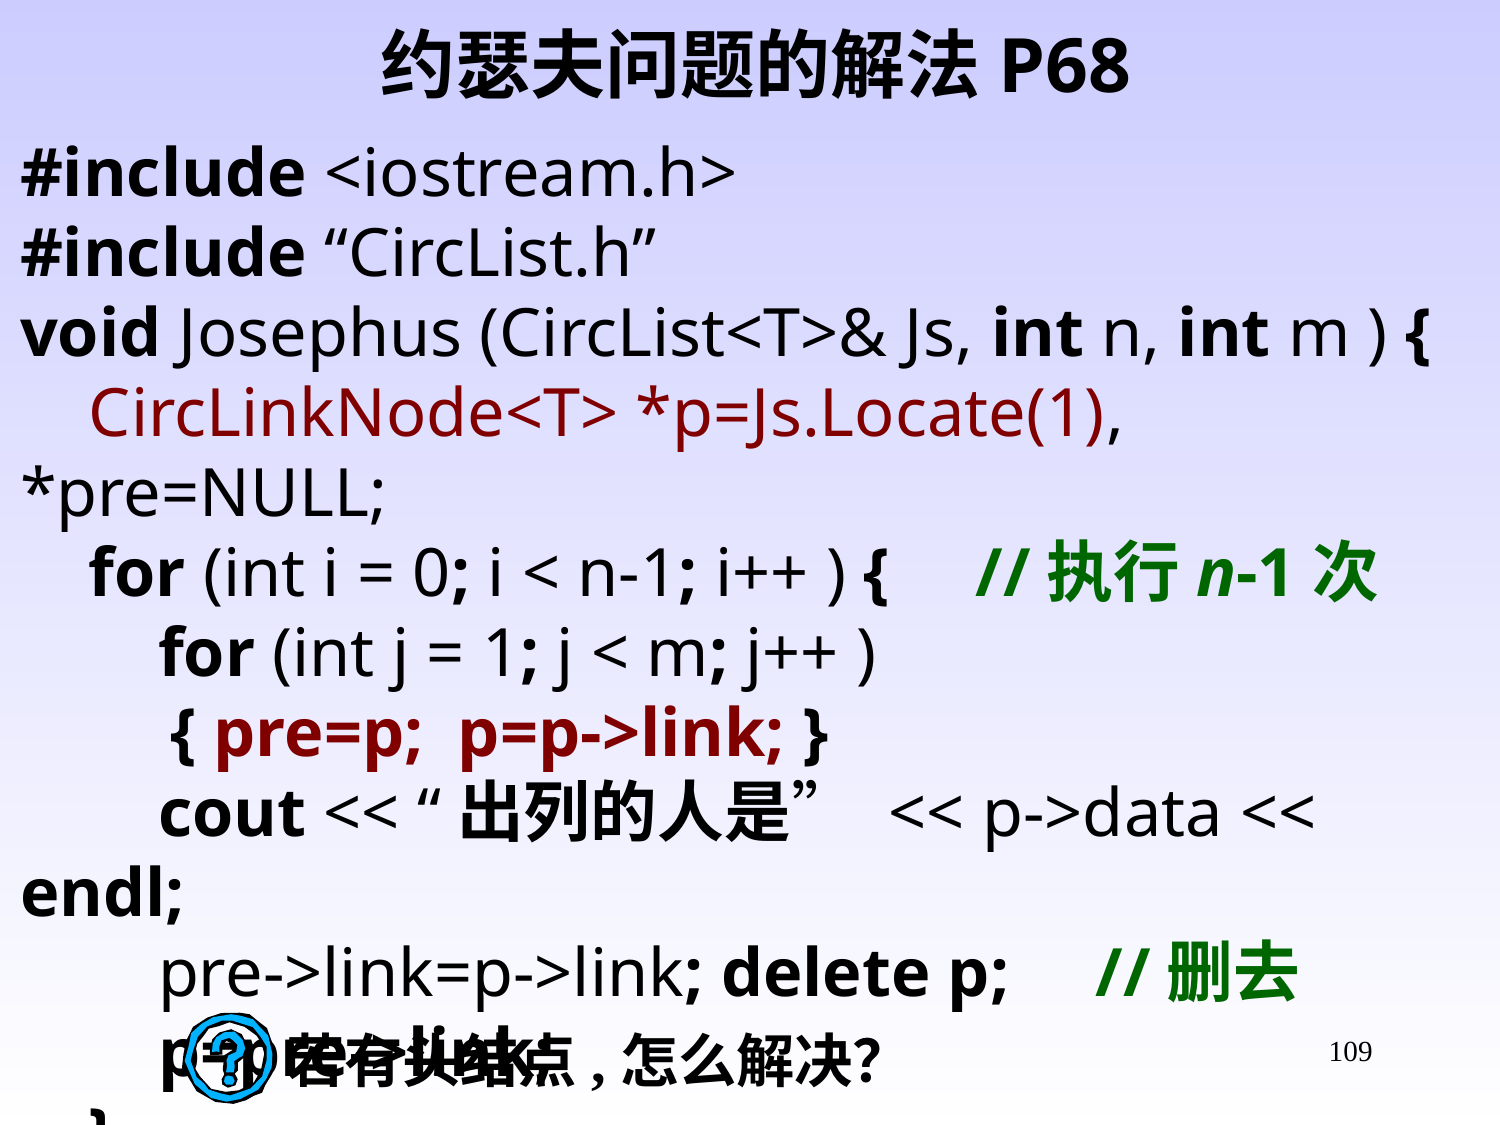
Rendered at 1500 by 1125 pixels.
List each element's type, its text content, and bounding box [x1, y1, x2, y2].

text_box 109 [1074, 1024, 1388, 1100]
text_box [181, 1012, 275, 1105]
text_box 约瑟夫问题的解法P68 #include <iostream.h> #include “CircList.h” void Josephus (CircList<T>& Js, int n, int m ) { CircLinkNode<T> *p=Js.Locate(1), *pre=NULL; for (int i = 0; i < n-1; i++ ) { //执行n-1次 for (int j = 1; j < m; j++ ) { pre=p; p=p->link; } cout << “出列的人是” << p->data << endl; pre->link=p->link; delete p; //删去 p=pre->link; } } [1, 8, 1500, 1125]
text_box 若有头结点,怎么解决？ [279, 1017, 987, 1102]
